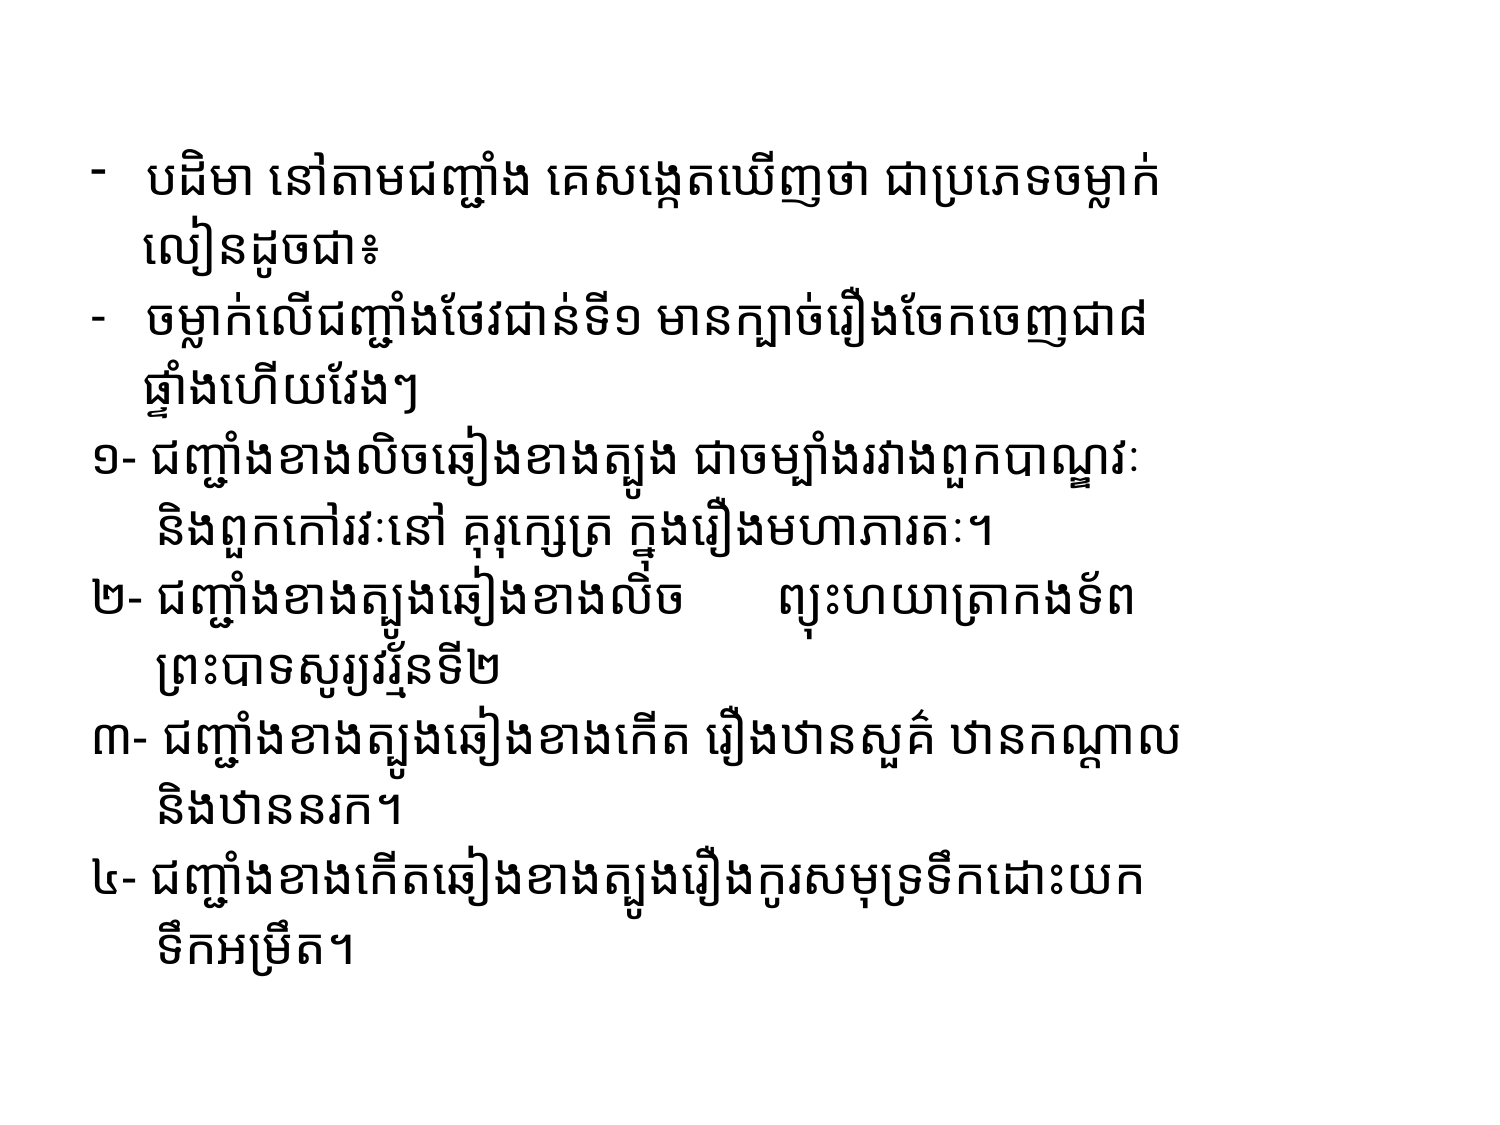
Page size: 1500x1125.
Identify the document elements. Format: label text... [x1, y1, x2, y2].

list បដិមា នៅតាមជញ្ជាំង គេសង្កេតឃើញថា ជាប្រភេទចម្លាក់ លៀនដូចជា៖ ចម្លាក់លើជញ្ជាំងថែវជាន់ទី១ មានក្បាច់រឿងចែកចេញជា៨ ផ្ទាំងហើយវែងៗ ១- ជញ្ជាំងខាងលិចឆៀងខាងត្បូង ជាចម្បាំងរវាងពួកបាណ្ឌវៈ និងពួកកៅរវៈនៅ គុរុក្សេត្រ ក្នុងរឿងមហាភារតៈ។ ២- ជញ្ជាំងខាងត្បូងឆៀងខាងលិច ព្យុះហយាត្រាកងទ័ព ព្រះបាទសូរ្យវរ្ម័នទី២ ៣- ជញ្ជាំងខាងត្បូងឆៀងខាងកើត រឿងឋានសួគ៌ ឋានកណ្តាល និងឋាននរក។ ៤- ជញ្ជាំងខាងកើតឆៀងខាងត្បូងរឿងកូរសមុទ្រទឹកដោះយក ទឹកអម្រឹត។ [75, 137, 1425, 1005]
